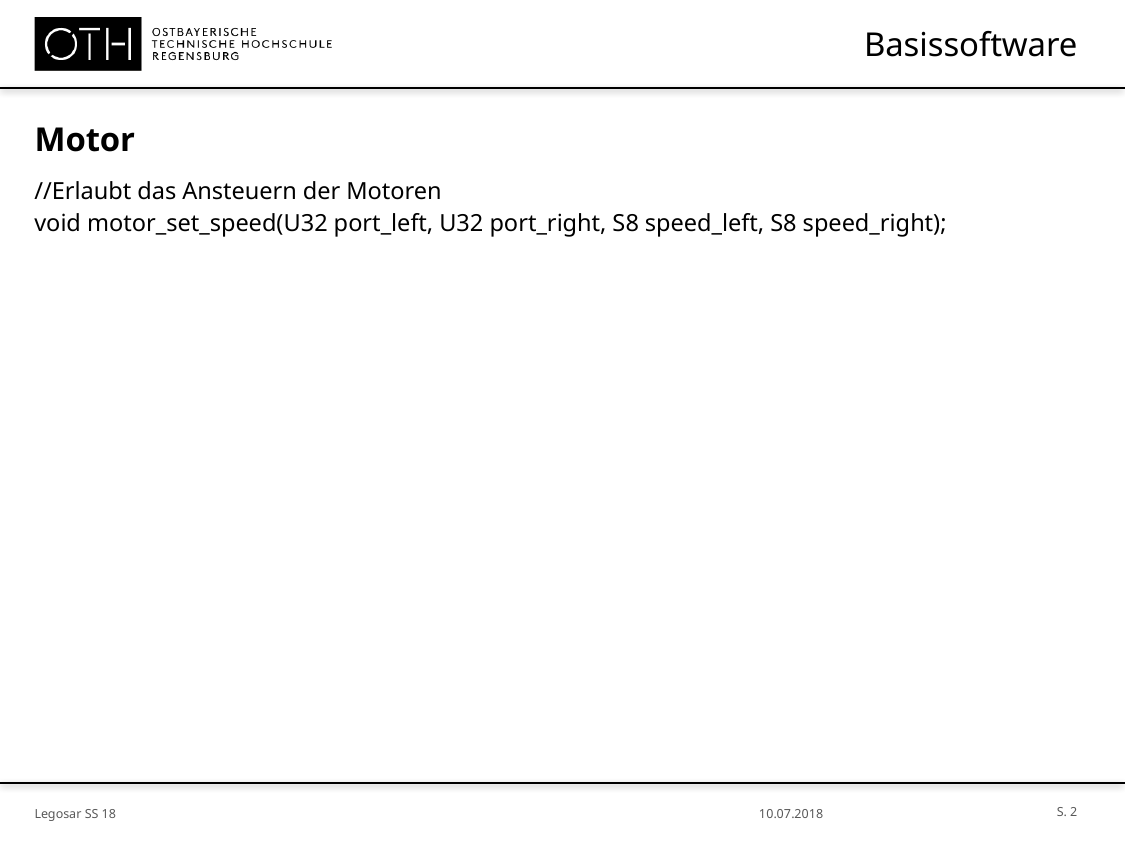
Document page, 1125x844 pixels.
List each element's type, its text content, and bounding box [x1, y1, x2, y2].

picture [34, 17, 332, 71]
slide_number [588, 782, 994, 844]
title Basissoftware [332, 17, 1089, 71]
footer Legosar SS 18 [34, 783, 590, 844]
list //Erlaubt das Ansteuern der Motoren void motor_set_speed(U32 port_left, U32 port_right, S8 speed_left, S8 speed_right); [34, 179, 1089, 746]
slide_number S. 2 [991, 782, 1089, 843]
list Motor [34, 98, 1089, 179]
